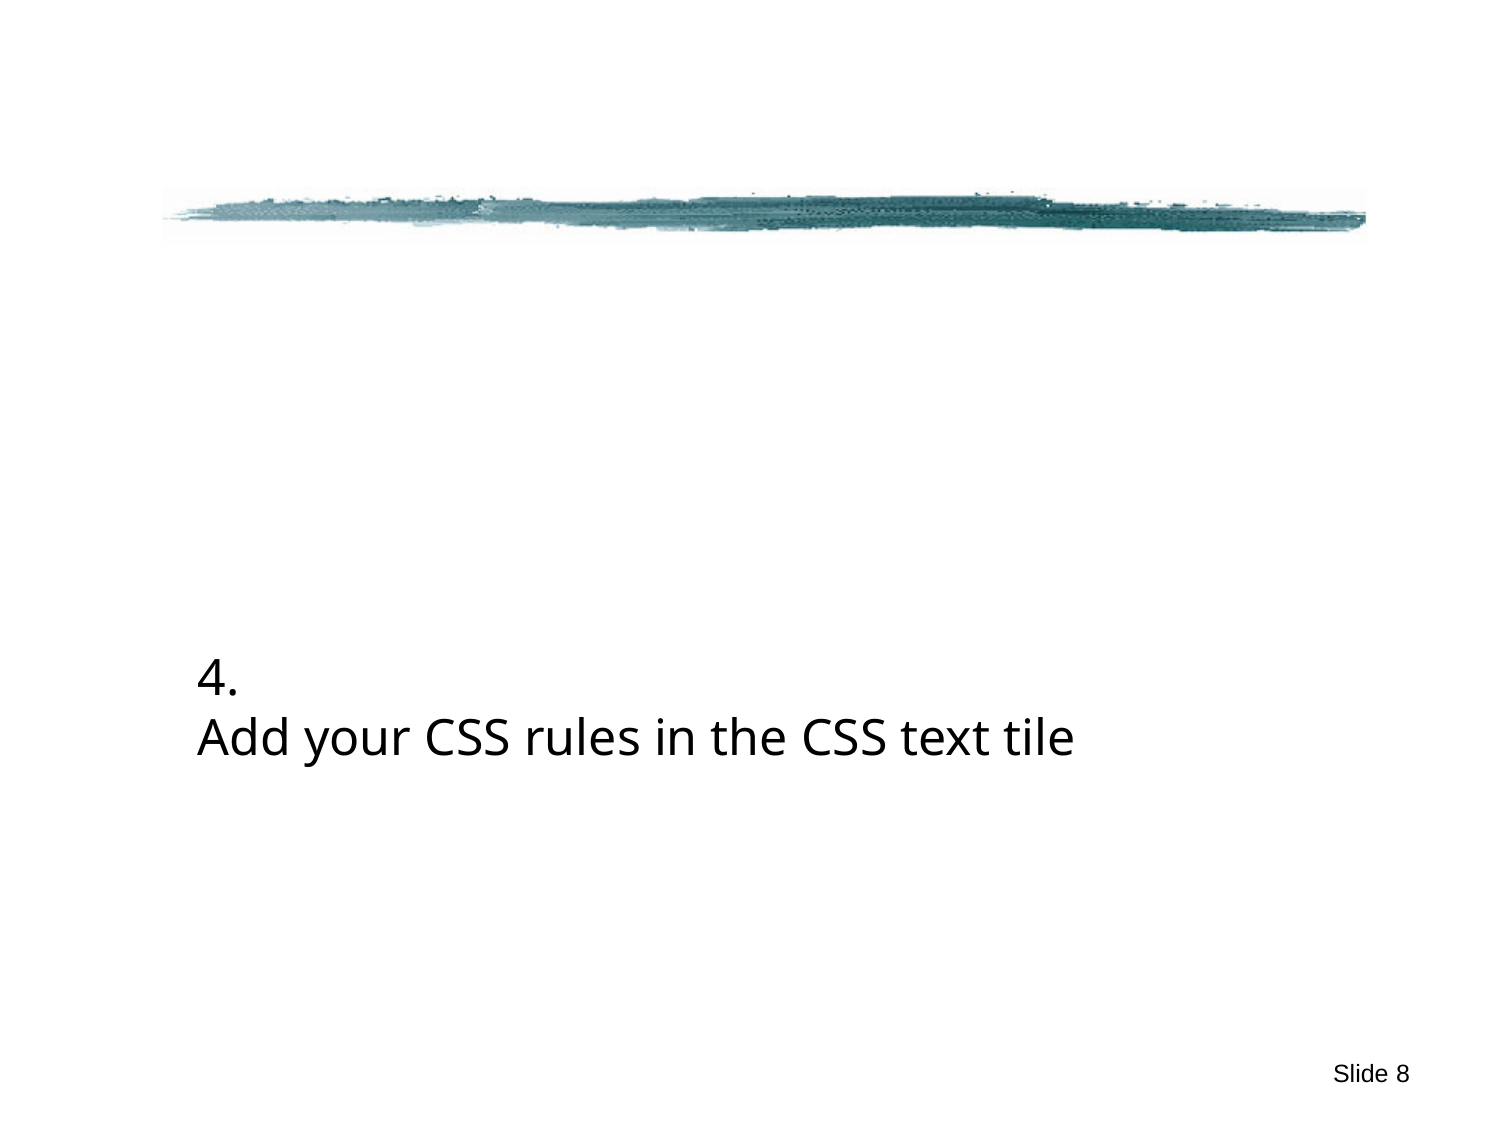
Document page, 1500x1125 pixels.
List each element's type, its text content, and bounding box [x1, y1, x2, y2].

slide_number Slide 8 [1074, 1042, 1425, 1103]
picture [162, 187, 1369, 245]
subtitle 4. Add your CSS rules in the CSS text tile [183, 637, 1400, 929]
